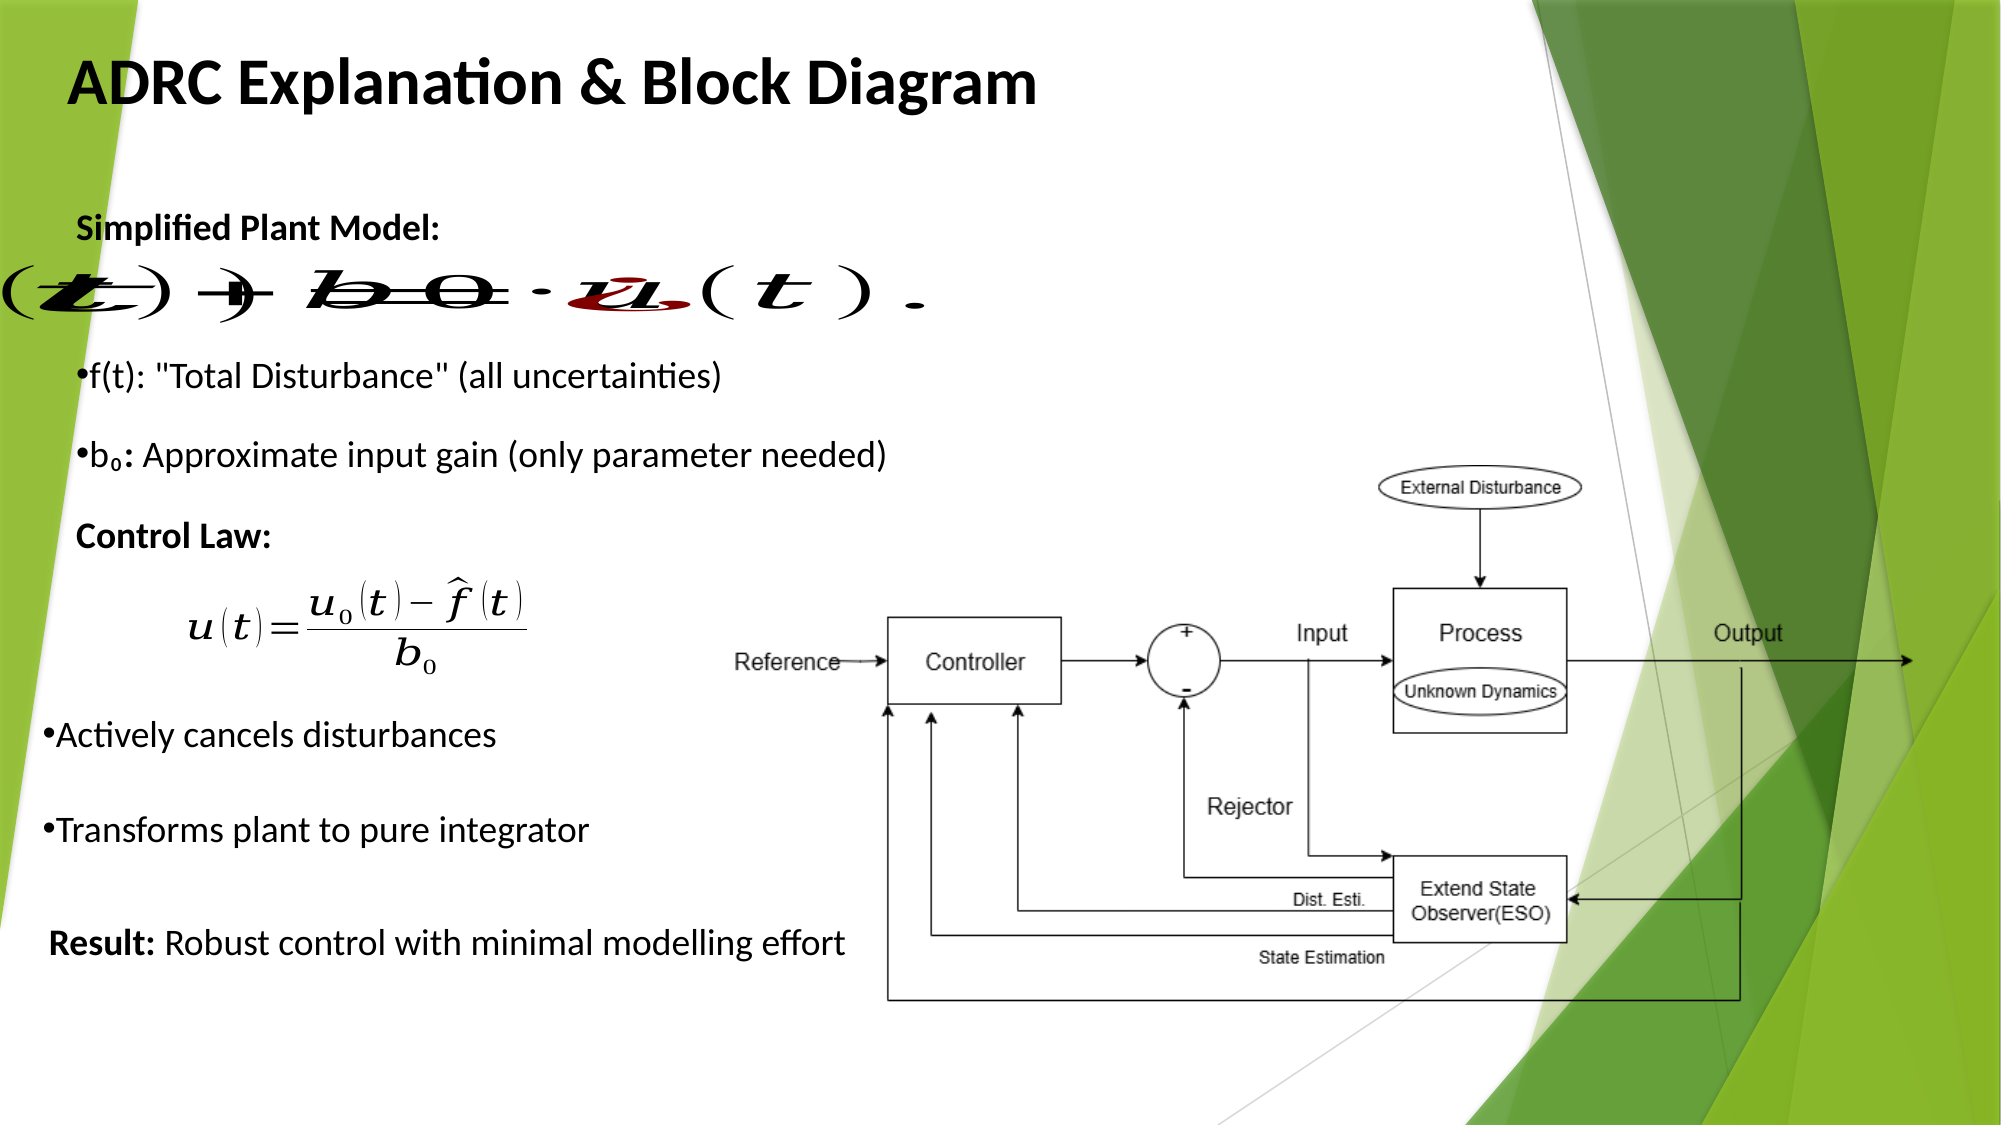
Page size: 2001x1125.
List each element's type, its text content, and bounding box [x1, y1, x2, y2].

text_box ADRC Explanation & Block Diagram [53, 64, 1317, 126]
text_box f(t): "Total Disturbance" (all uncertainties) b₀: Approximate input gain (only parameter needed) [61, 343, 1313, 483]
text_box Actively cancels disturbances Transforms plant to pure integrator [27, 702, 709, 858]
picture [713, 464, 1927, 1014]
text_box Simplified Plant Model: [61, 195, 1325, 256]
text_box Control Law: [61, 503, 709, 564]
text_box Result: Robust control with minimal modelling effort [34, 910, 709, 971]
